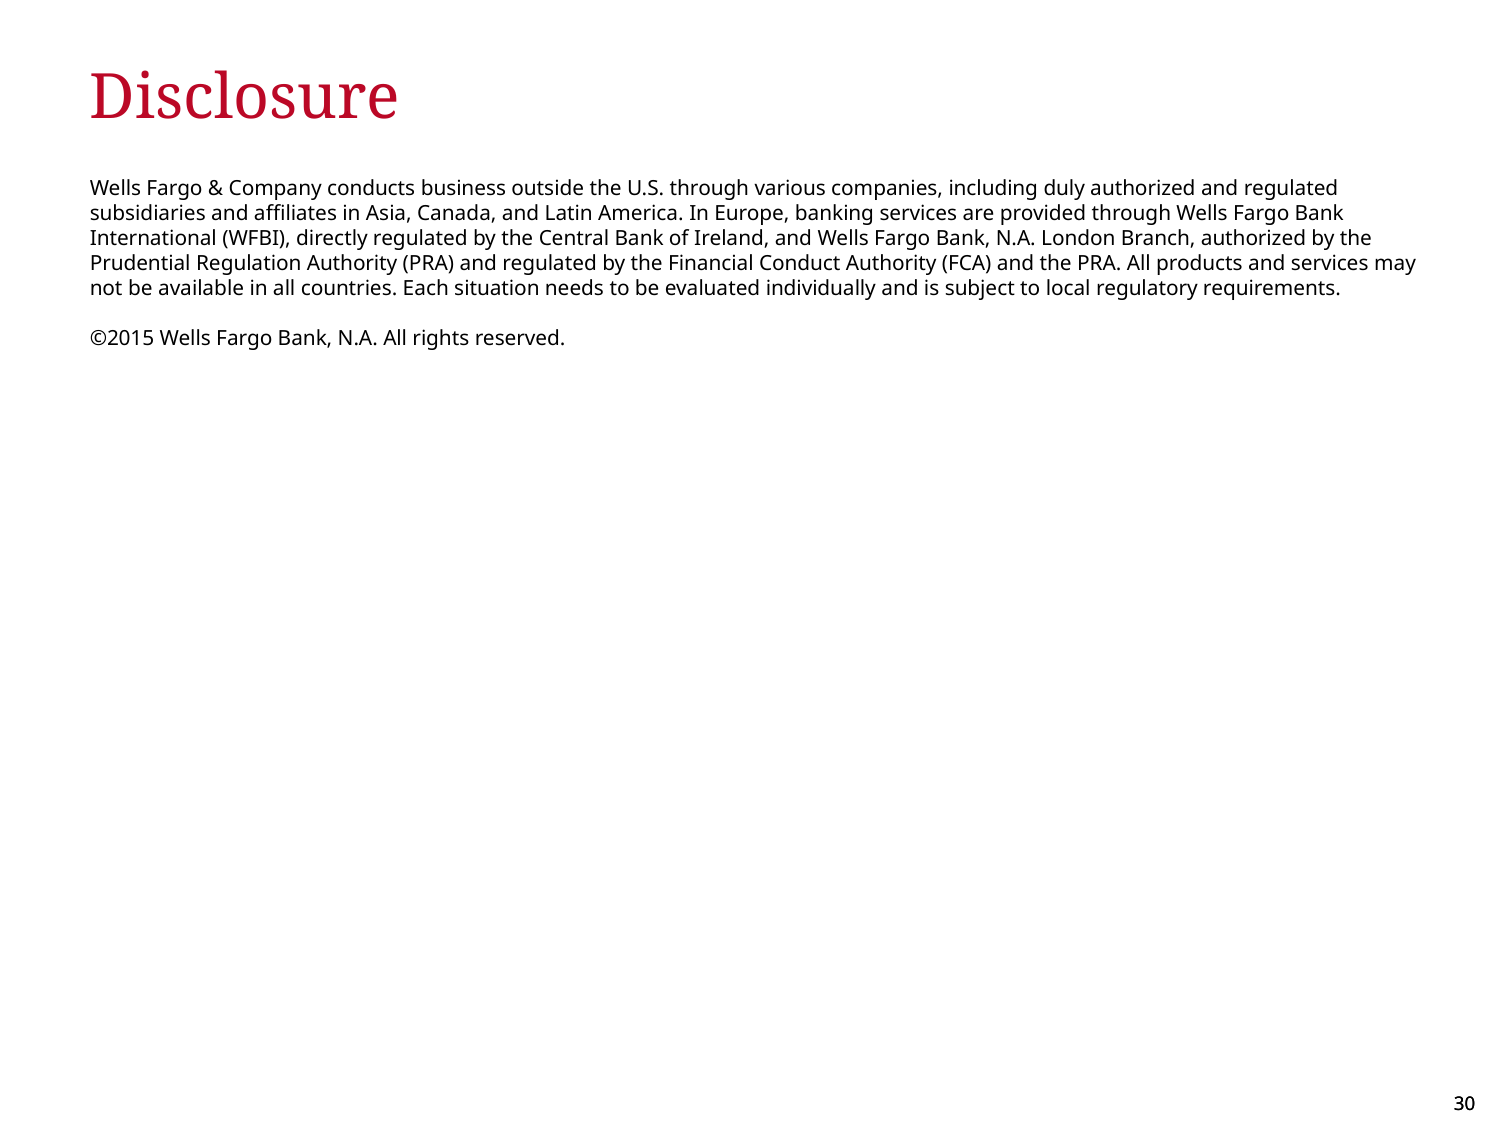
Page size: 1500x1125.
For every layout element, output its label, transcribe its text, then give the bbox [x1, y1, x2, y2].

list Wells Fargo & Company conducts business outside the U.S. through various companies, including duly authorized and regulated subsidiaries and affiliates in Asia, Canada, and Latin America. In Europe, banking services are provided through Wells Fargo Bank International (WFBI), directly regulated by the Central Bank of Ireland, and Wells Fargo Bank, N.A. London Branch, authorized by the Prudential Regulation Authority (PRA) and regulated by the Financial Conduct Authority (FCA) and the PRA. All products and services may not be available in all countries. Each situation needs to be evaluated individually and is subject to local regulatory requirements. ©2015 Wells Fargo Bank, N.A. All rights reserved. [89, 174, 1440, 1003]
title Disclosure [89, 52, 1440, 174]
